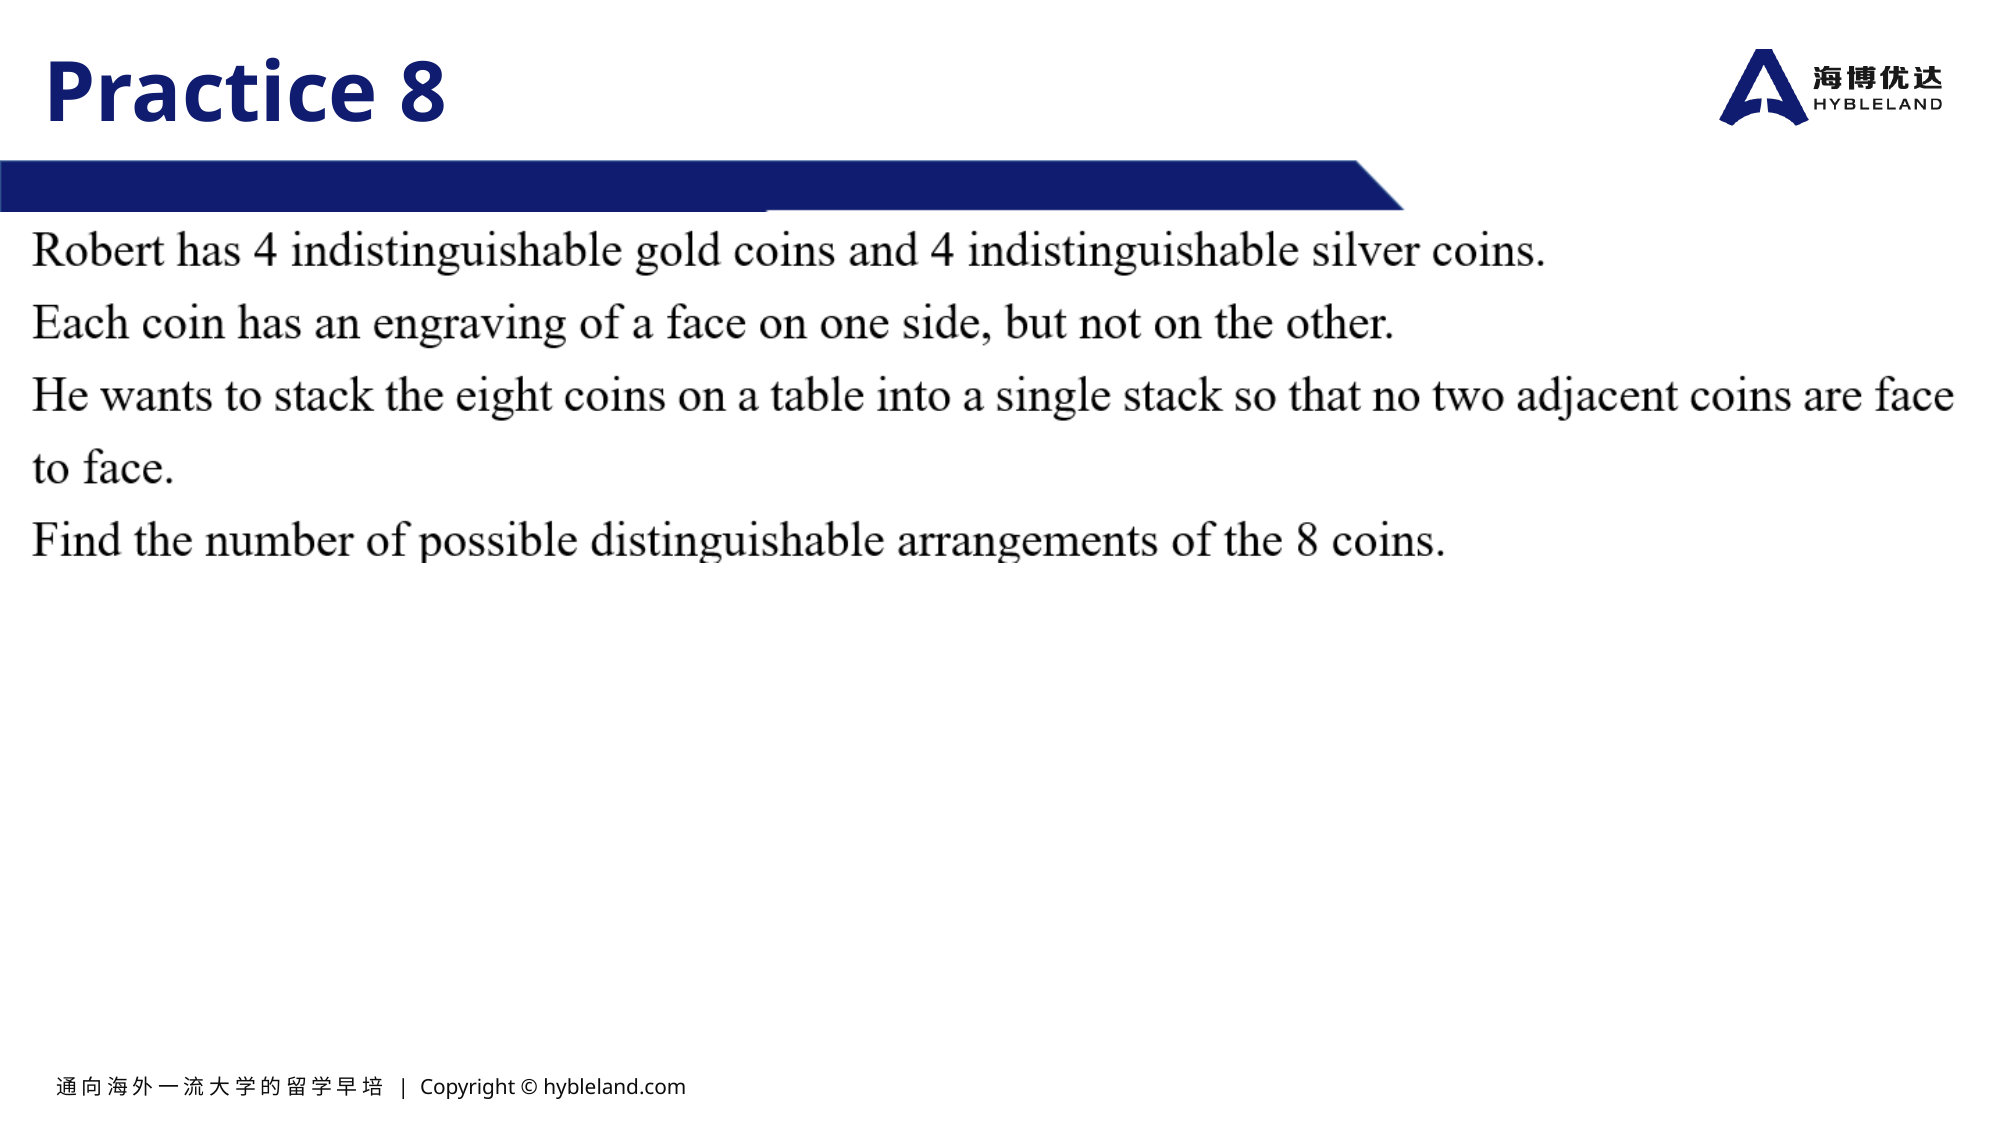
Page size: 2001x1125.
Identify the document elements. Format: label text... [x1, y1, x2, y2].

picture [1719, 49, 1942, 126]
picture [17, 220, 1967, 563]
picture [0, 159, 1413, 212]
text_box Practice 8 [28, 30, 1155, 146]
